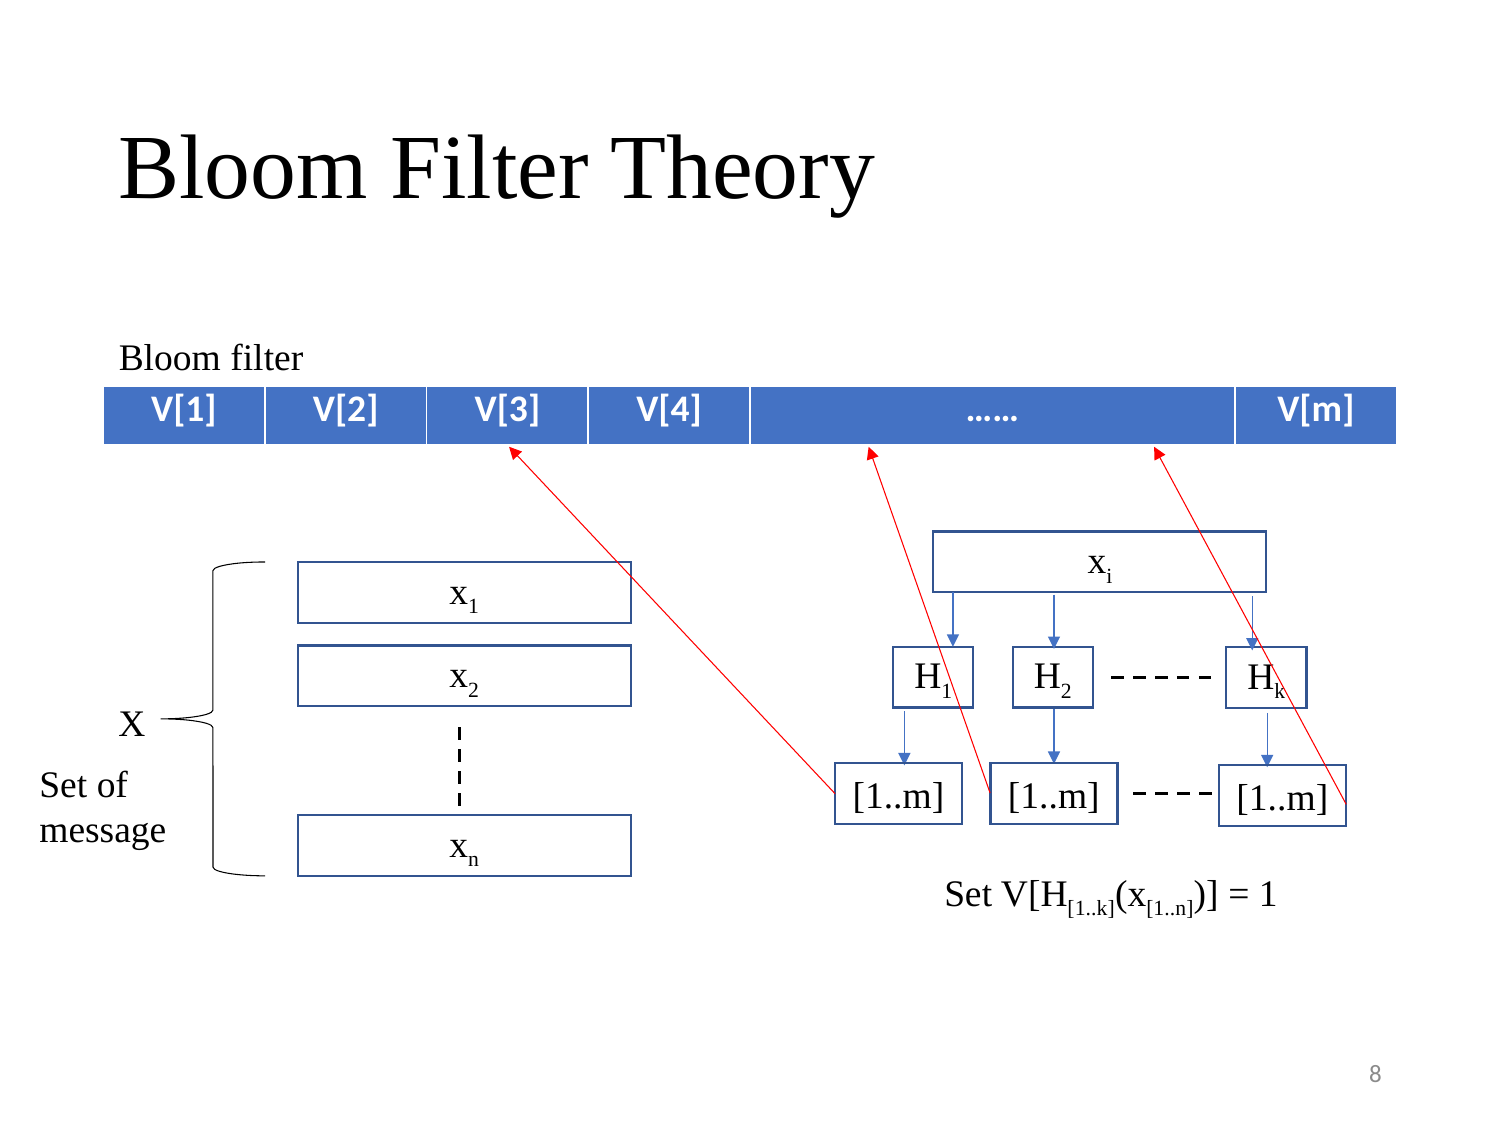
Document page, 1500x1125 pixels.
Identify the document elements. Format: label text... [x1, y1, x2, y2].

text_box xi [991, 530, 1154, 593]
text_box Set V[H[1..k](x[1..n])] = 1 [929, 861, 1293, 928]
text_box [160, 561, 266, 877]
text_box x2 [297, 644, 509, 707]
text_box [1..m] [834, 762, 963, 825]
table_header V[3] [427, 387, 587, 444]
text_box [1154, 446, 1347, 805]
table_header V[m] [1236, 387, 1396, 444]
text_box x1 [297, 561, 509, 624]
title Bloom Filter Theory [103, 59, 1397, 278]
text_box Set of message [24, 752, 182, 858]
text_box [509, 446, 836, 794]
text_box X [103, 691, 161, 752]
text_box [868, 446, 991, 793]
slide_number 8 [1059, 1042, 1397, 1103]
table_header …… [751, 387, 1234, 444]
table_header V[4] [589, 387, 749, 444]
text_box [1..m] [1218, 805, 1347, 827]
text_box Bloom filter [103, 325, 319, 385]
text_box xn [297, 814, 632, 877]
text_box H2 [1012, 646, 1094, 709]
table_header V[2] [266, 387, 426, 444]
table_header V[1] [104, 387, 264, 444]
text_box [1..m] [989, 762, 1119, 825]
